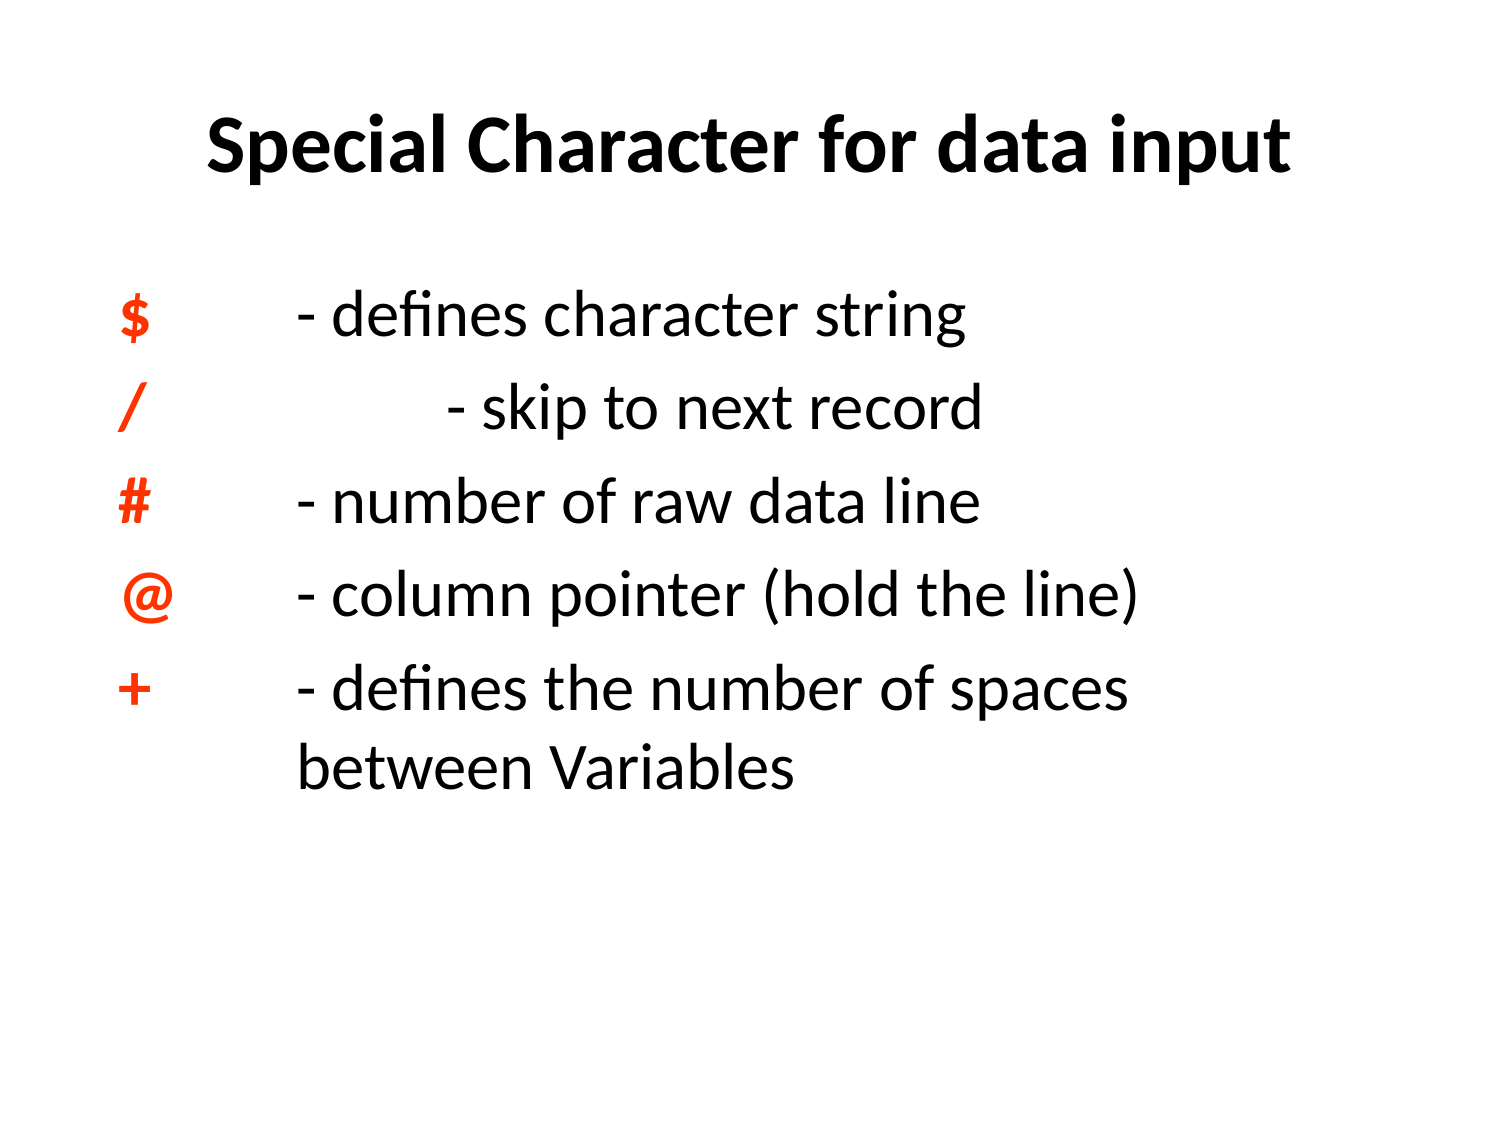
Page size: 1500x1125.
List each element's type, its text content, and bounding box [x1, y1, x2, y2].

list $ - defines character string / - skip to next record # - number of raw data line @ - column pointer (hold the line) + - defines the number of spaces between Variables [75, 262, 1425, 1005]
title Special Character for data input [75, 45, 1425, 233]
